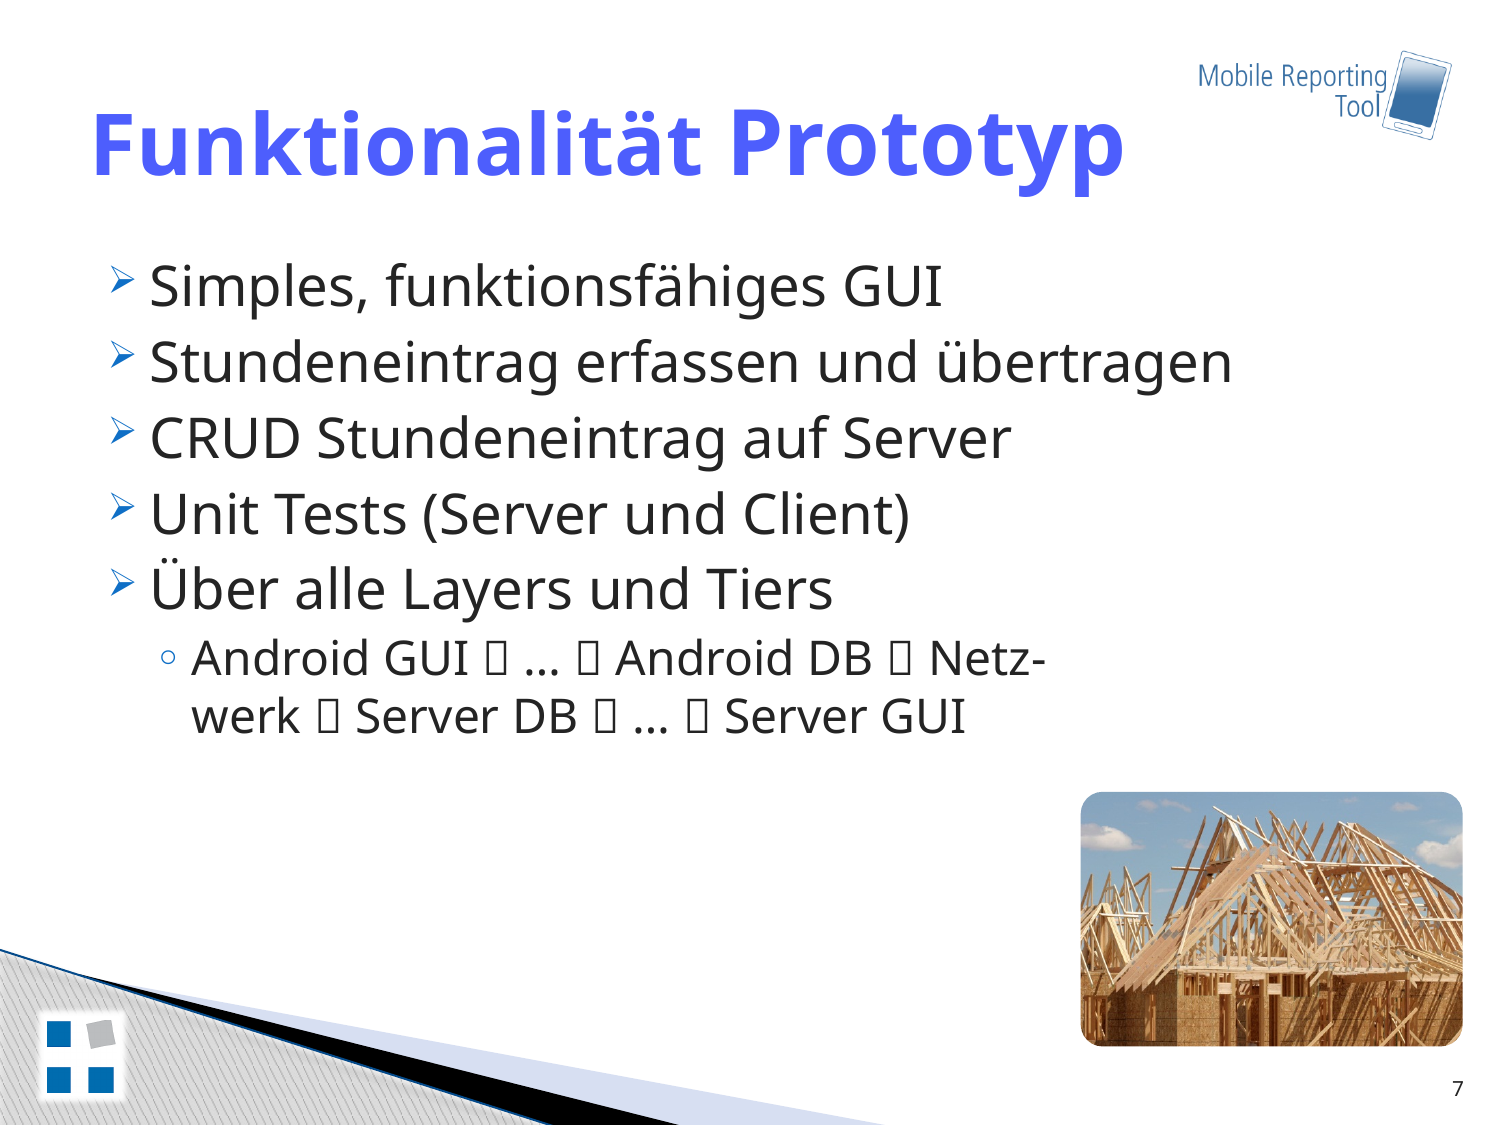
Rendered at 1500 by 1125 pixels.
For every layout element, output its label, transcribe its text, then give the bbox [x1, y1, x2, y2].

slide_number 7 [1418, 1051, 1479, 1112]
title Funktionalität Prototyp [75, 45, 1425, 233]
list Simples, funktionsfähiges GUI Stundeneintrag erfassen und übertragen CRUD Stundeneintrag auf Server Unit Tests (Server und Client) Über alle Layers und Tiers Android GUI  …  Android DB  Netz- werk  Server DB  …  Server GUI [75, 243, 1425, 986]
picture [1080, 791, 1463, 1047]
picture [47, 1020, 117, 1093]
picture [1187, 42, 1459, 149]
